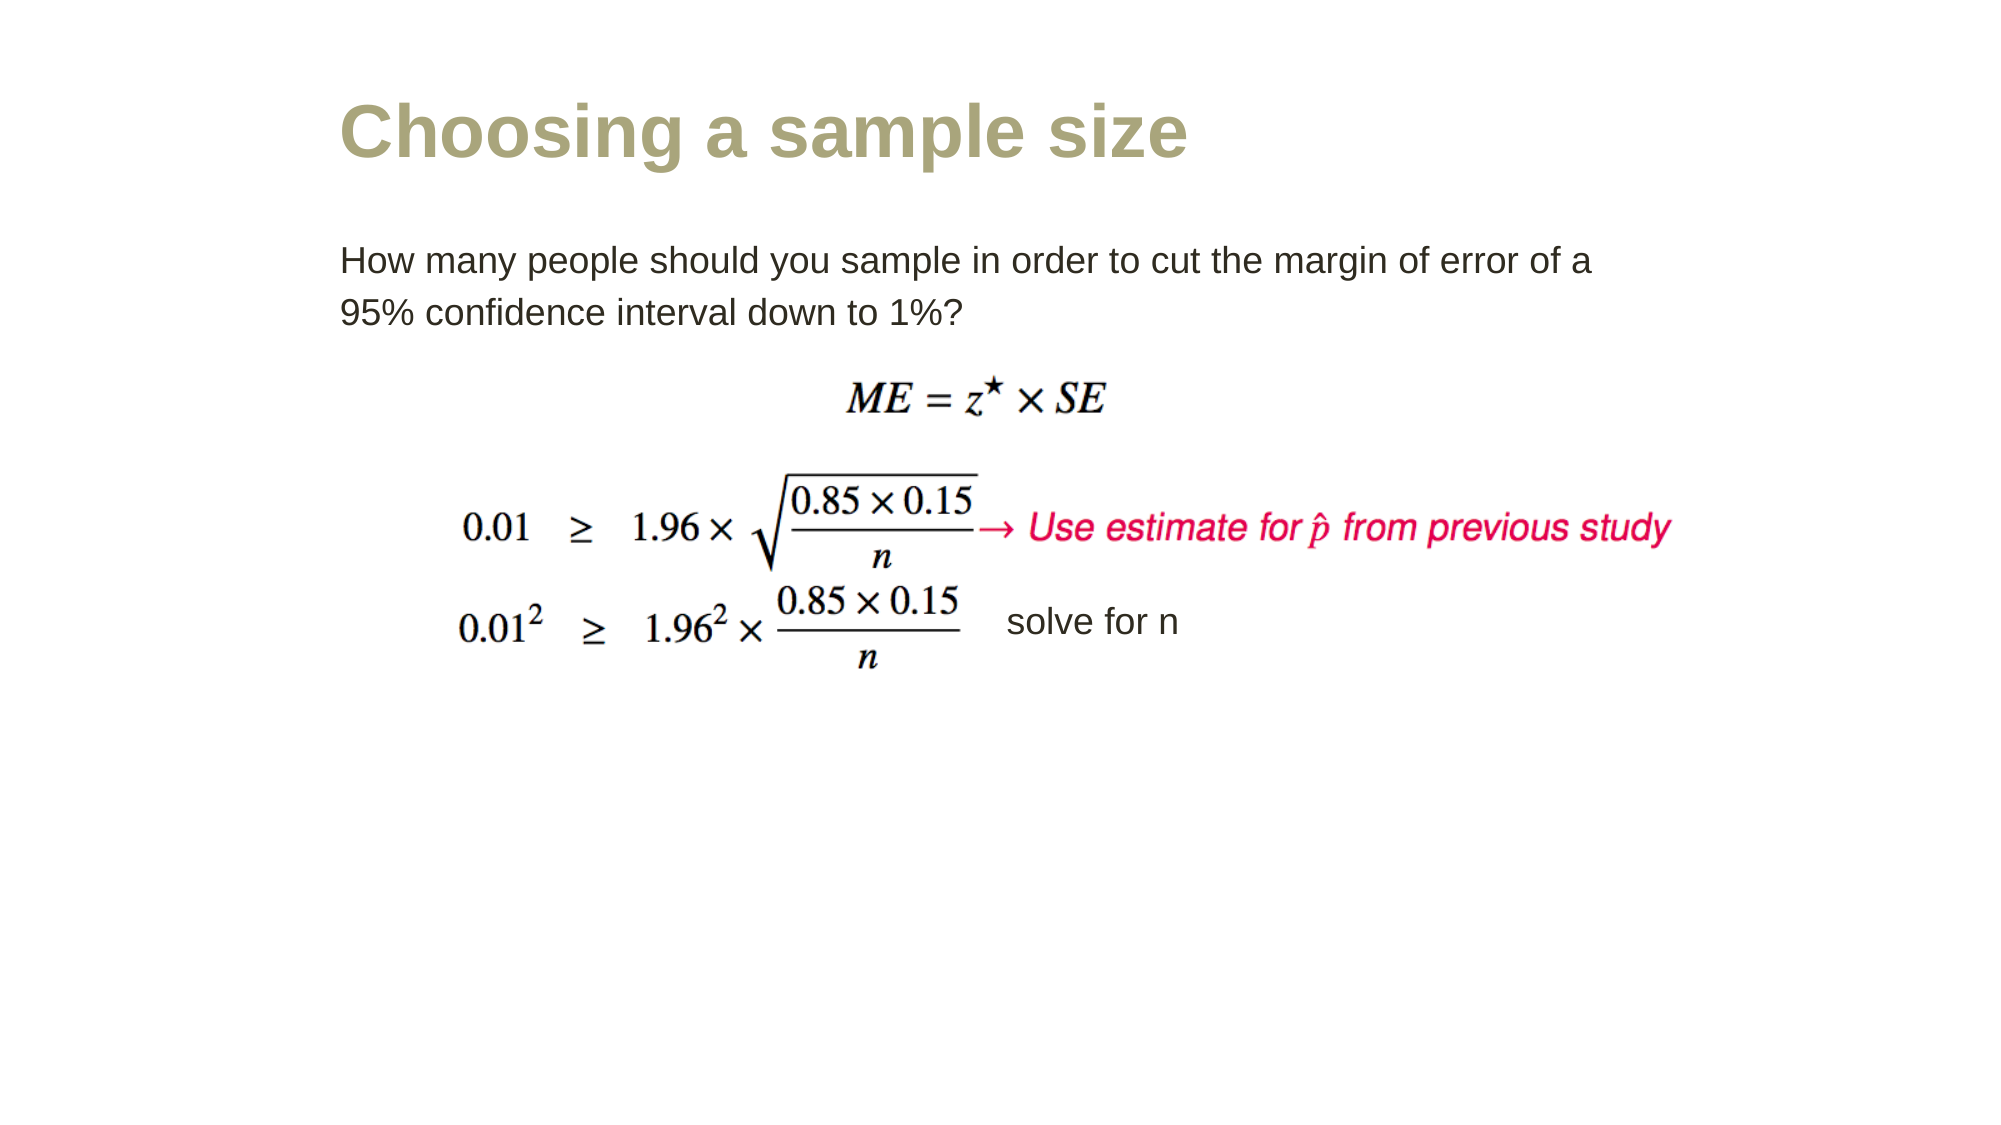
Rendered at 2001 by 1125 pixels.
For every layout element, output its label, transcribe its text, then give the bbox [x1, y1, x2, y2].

list How many people should you sample in order to cut the margin of error of a 95% confidence interval down to 1%? [325, 214, 1609, 359]
picture [419, 461, 1680, 680]
title Choosing a sample size [324, 0, 1675, 188]
picture [832, 366, 1122, 428]
text_box solve for n [997, 590, 1410, 650]
